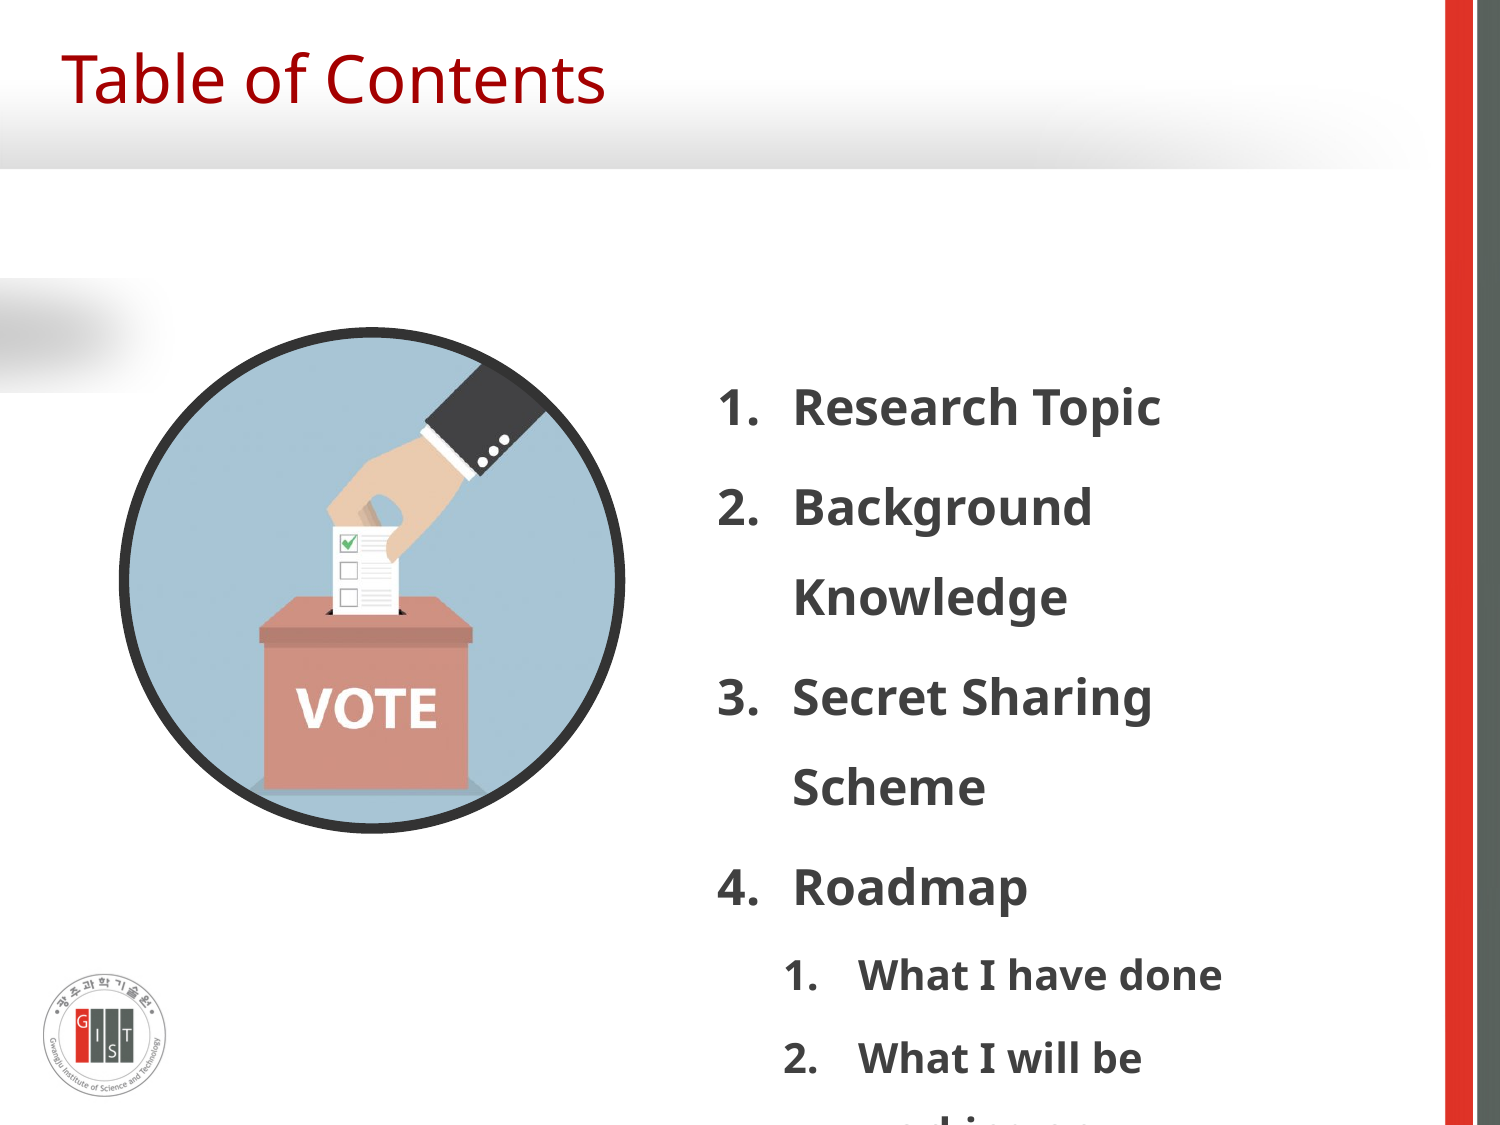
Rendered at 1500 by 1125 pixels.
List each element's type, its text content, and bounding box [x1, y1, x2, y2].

title Table of Contents [46, 15, 1441, 138]
list Research Topic Background Knowledge Secret Sharing Scheme Roadmap What I have done What I will be working on [702, 338, 1341, 988]
picture [0, 0, 1500, 1125]
